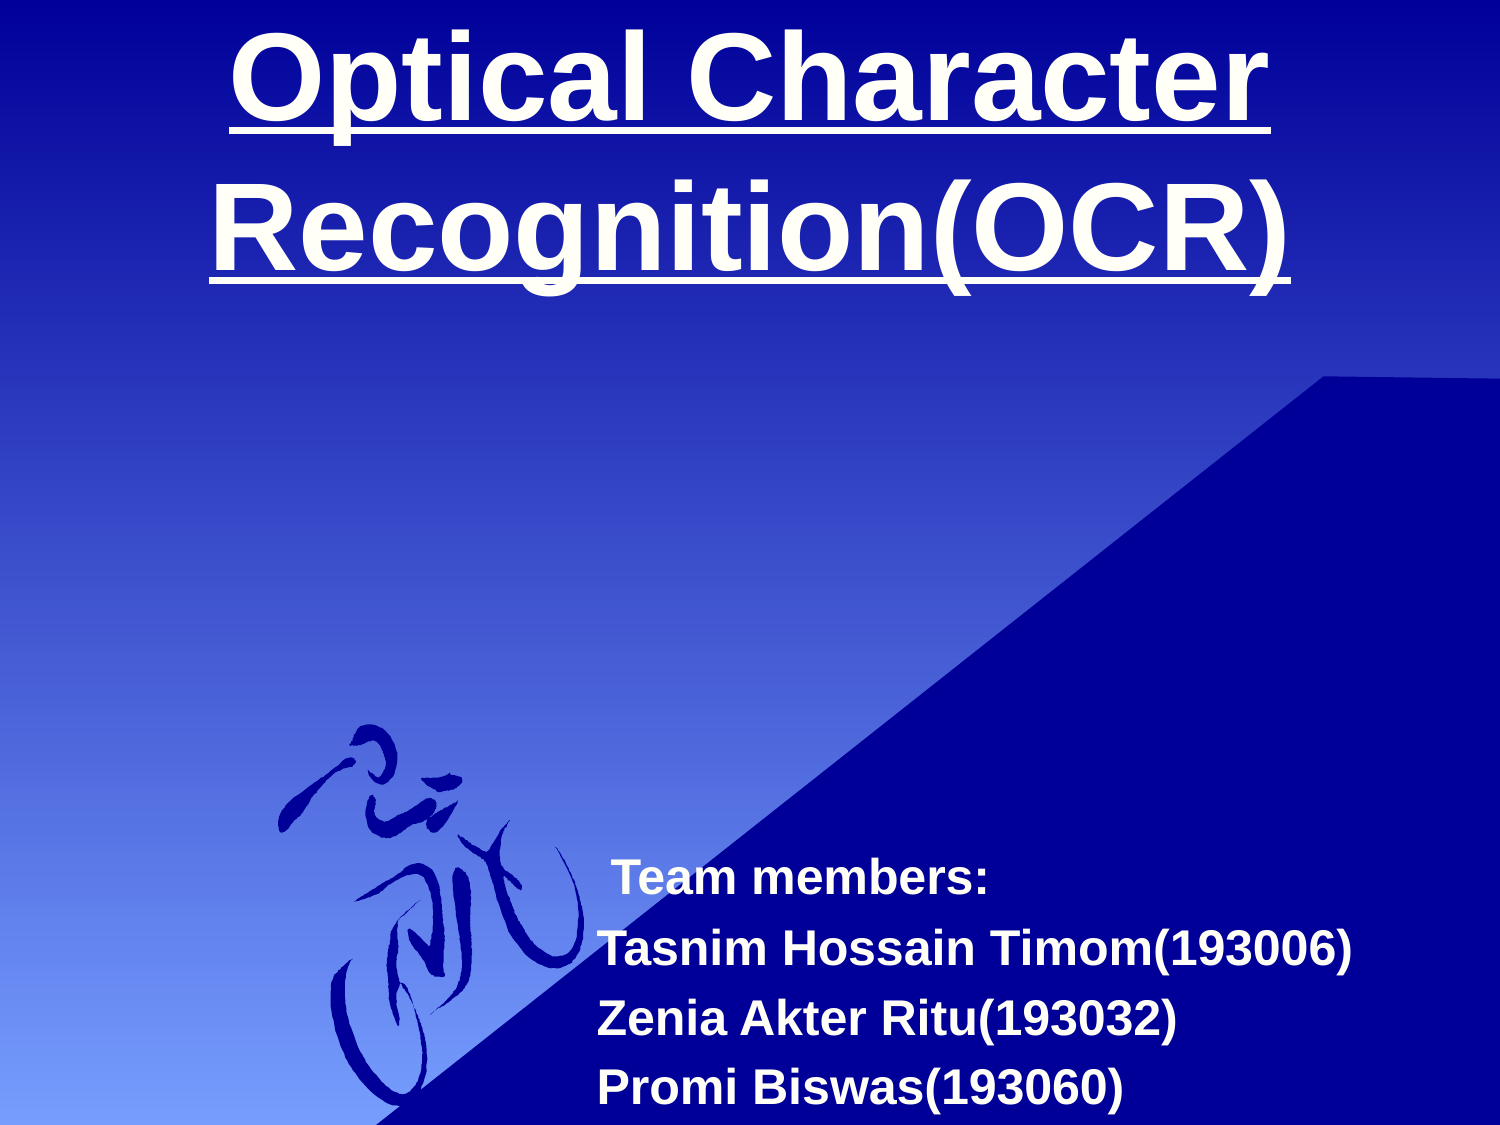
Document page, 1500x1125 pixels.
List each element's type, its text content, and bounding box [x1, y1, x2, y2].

subtitle Team members: Tasnim Hossain Timom(193006) Zenia Akter Ritu(193032) Promi Biswas(193060) [449, 837, 1500, 1125]
title Optical Character Recognition(OCR) [112, 24, 1388, 267]
